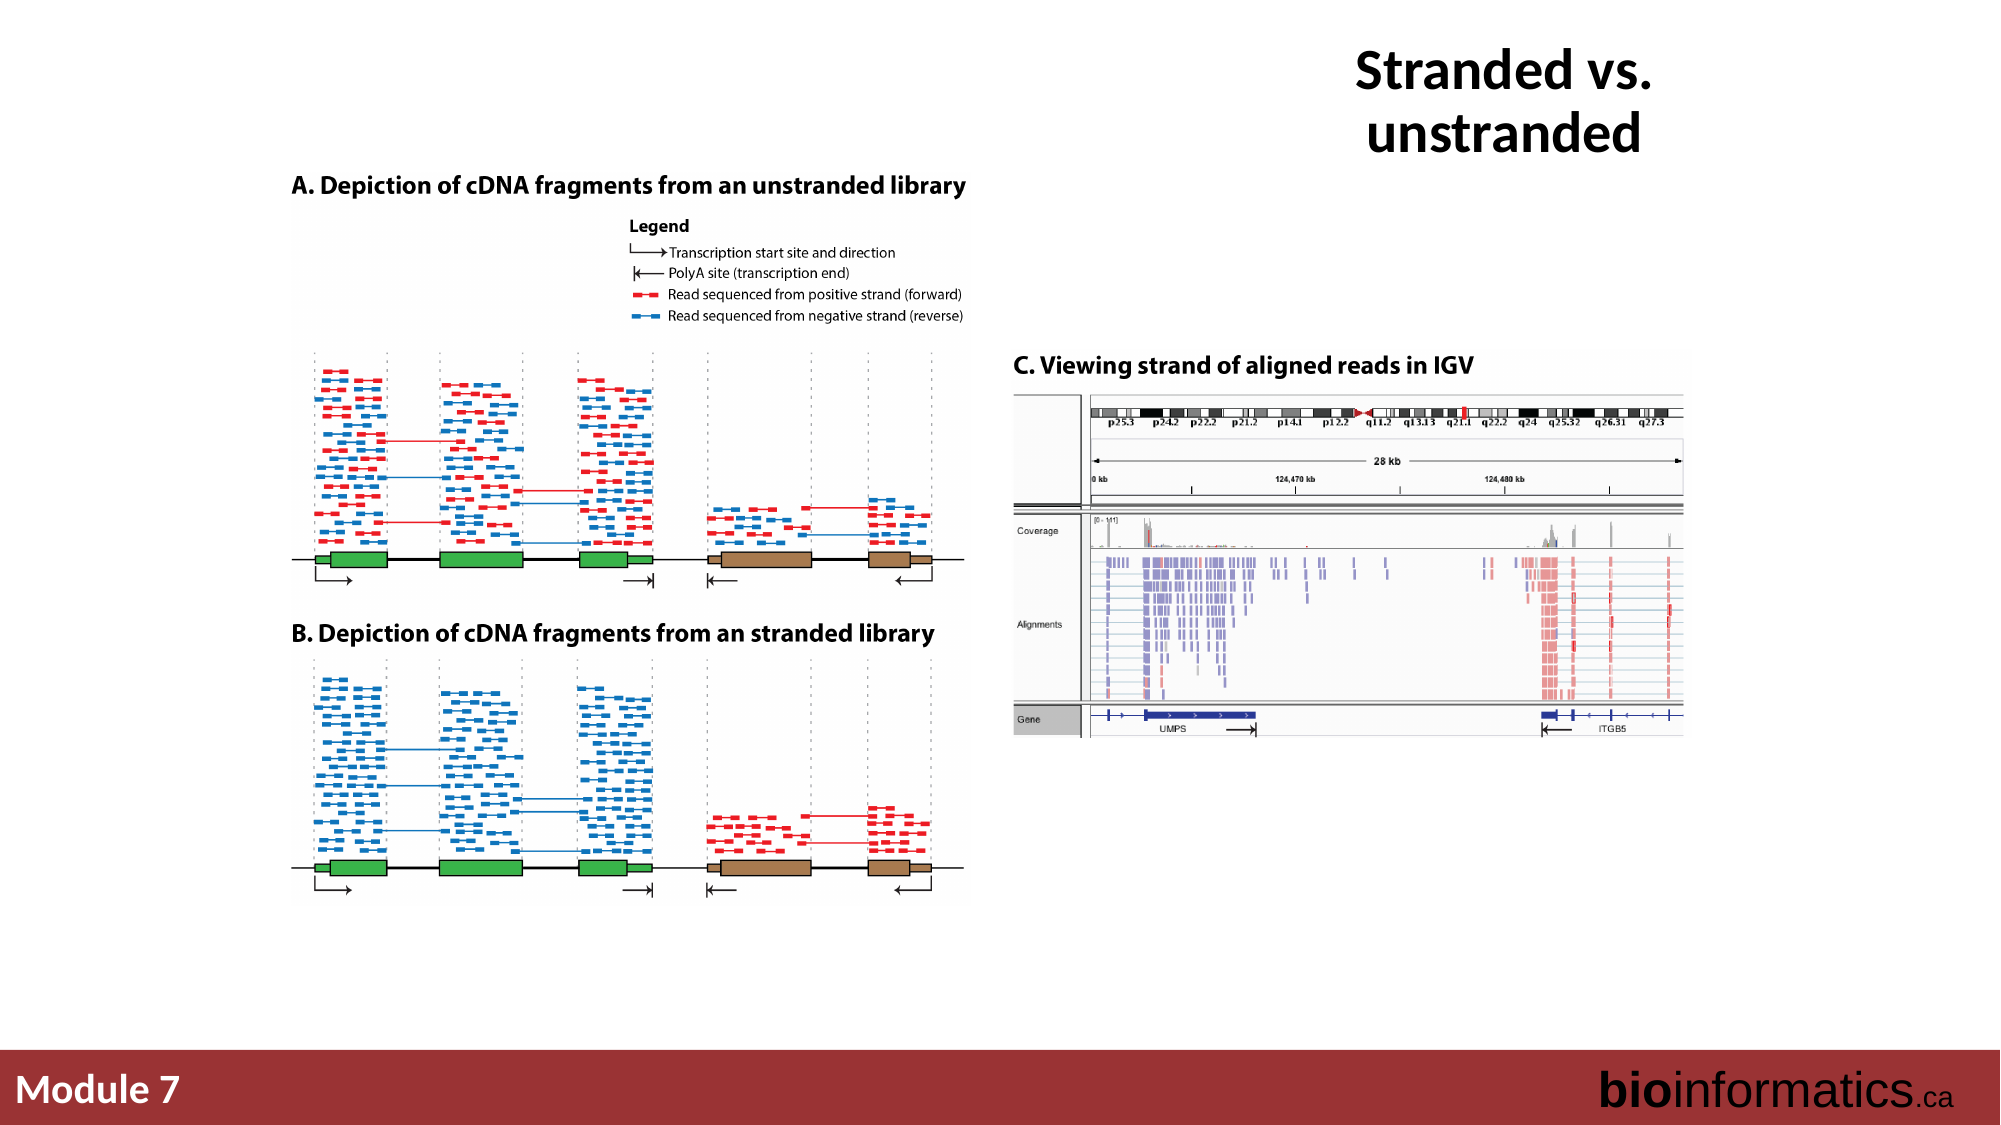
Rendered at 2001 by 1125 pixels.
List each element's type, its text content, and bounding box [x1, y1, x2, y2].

picture [1011, 349, 1692, 738]
picture [291, 172, 971, 906]
title Stranded vs. unstranded [1301, 30, 1709, 173]
